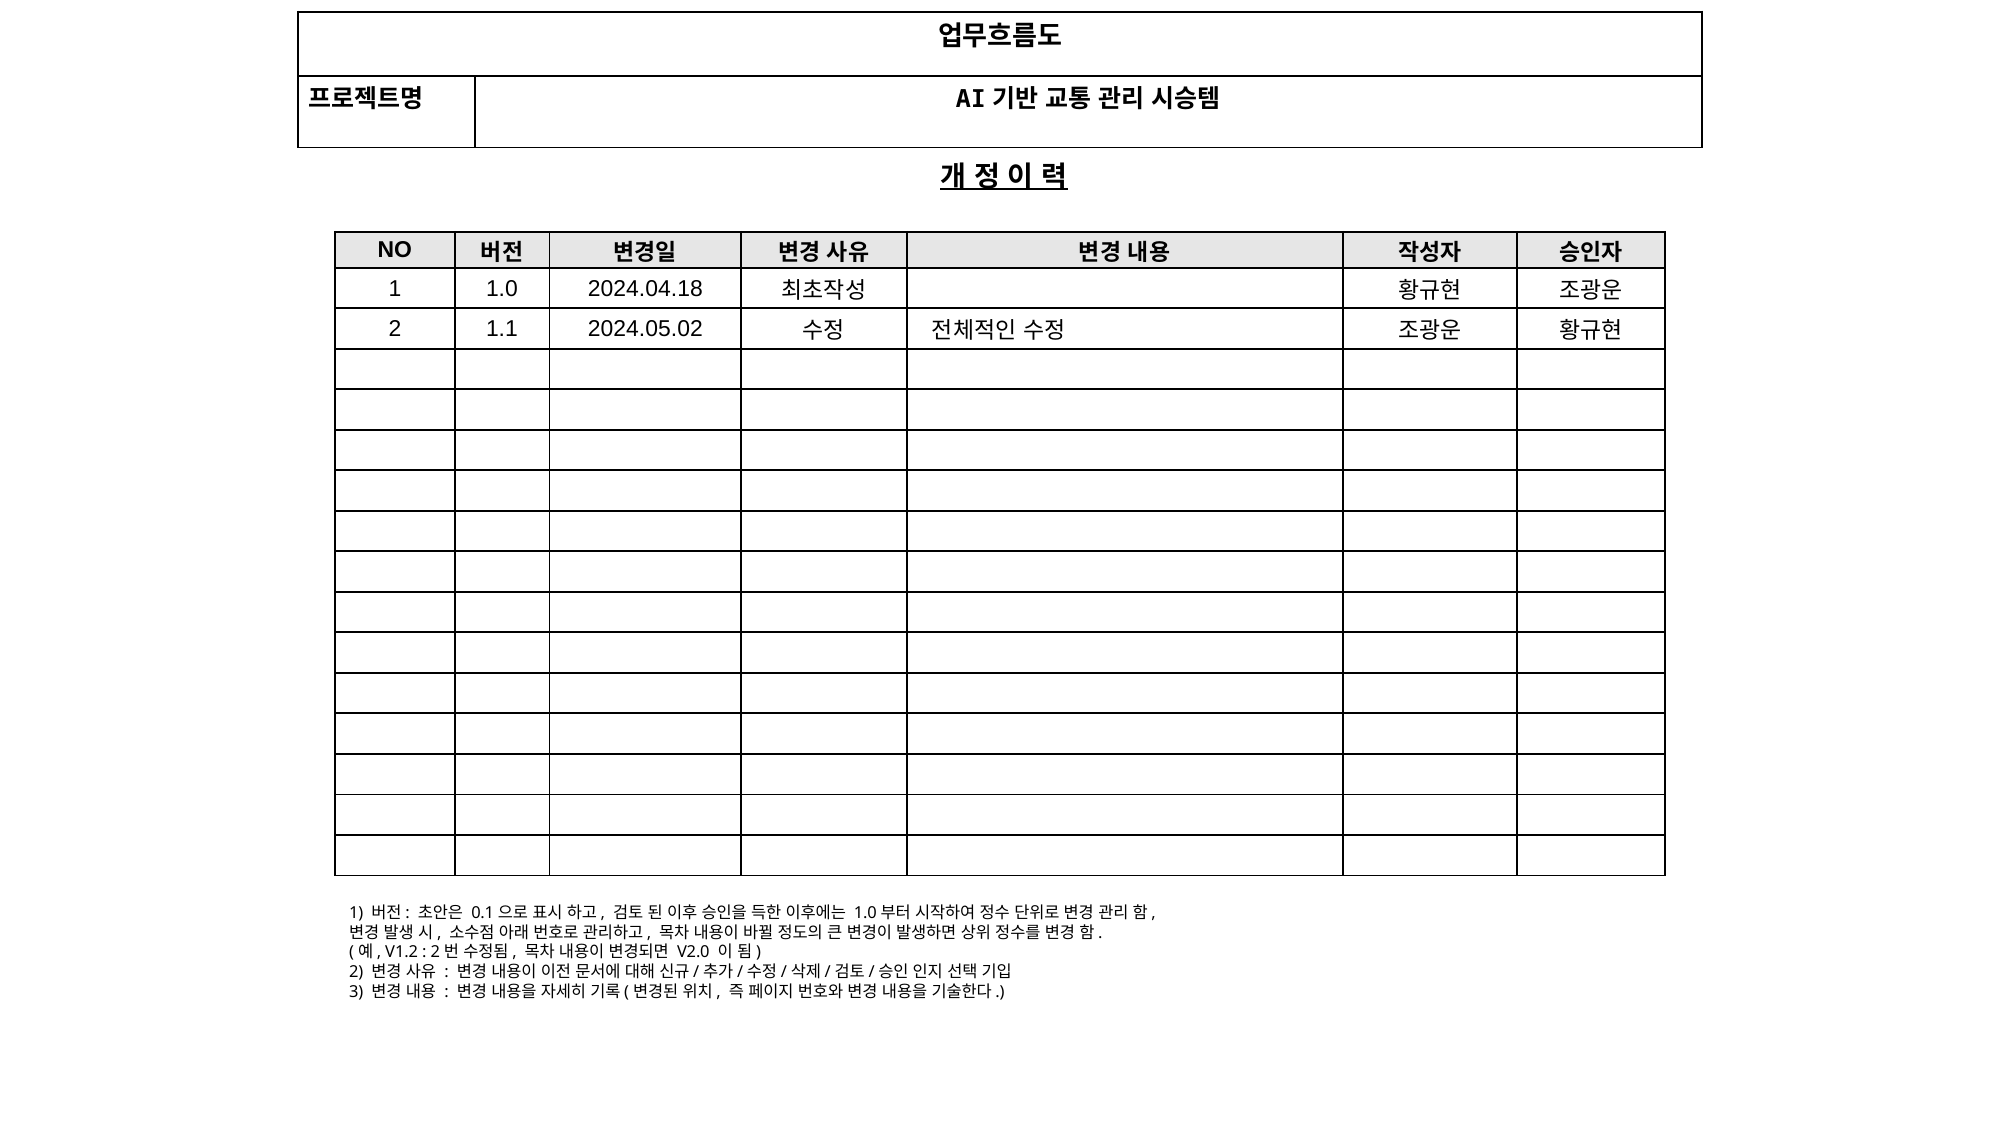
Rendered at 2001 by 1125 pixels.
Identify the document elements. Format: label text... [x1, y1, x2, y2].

table_cell [908, 633, 1342, 672]
table_cell 황규현 [1518, 309, 1664, 348]
table_cell [336, 431, 454, 469]
table_cell [1344, 552, 1516, 591]
table_cell [908, 512, 1342, 550]
table_cell [336, 674, 454, 712]
table_cell [550, 390, 740, 429]
table_cell [550, 836, 740, 875]
table_cell [336, 795, 454, 834]
table_cell 2024.04.18 [550, 269, 740, 307]
table_cell [908, 755, 1342, 794]
table_cell [336, 350, 454, 388]
table_cell [336, 836, 454, 875]
table_cell [1344, 390, 1516, 429]
table_cell 1.1 [456, 309, 549, 348]
table_cell [456, 714, 549, 753]
table_cell [1518, 795, 1664, 834]
table_cell 1.0 [456, 269, 549, 307]
table_cell [456, 674, 549, 712]
table_cell [1518, 512, 1664, 550]
table_cell [1518, 552, 1664, 591]
table_cell [550, 552, 740, 591]
table_cell [456, 552, 549, 591]
table_header 작성자 [1344, 233, 1516, 267]
table_cell [1518, 431, 1664, 469]
text_box 개 정 이 력 [873, 150, 1136, 199]
table_cell [742, 552, 906, 591]
table_cell [1344, 714, 1516, 753]
table_cell [1518, 593, 1664, 631]
table_header 버전 [456, 233, 549, 267]
table_cell [336, 512, 454, 550]
table_cell 조광운 [1518, 269, 1664, 307]
table_header 변경 사유 [742, 233, 906, 267]
table_cell [742, 431, 906, 469]
table_cell [336, 471, 454, 510]
table_cell [550, 755, 740, 794]
table_cell [550, 512, 740, 550]
table_cell AI기반 교통 관리 시승템 [476, 77, 1701, 147]
table_cell [908, 390, 1342, 429]
table_cell [1344, 471, 1516, 510]
table_cell [1518, 633, 1664, 672]
table_cell [908, 431, 1342, 469]
table_cell [742, 471, 906, 510]
table_cell [456, 431, 549, 469]
table_cell [1518, 471, 1664, 510]
table_cell [908, 674, 1342, 712]
table_cell [550, 714, 740, 753]
table_cell [456, 390, 549, 429]
table_cell [908, 836, 1342, 875]
table_cell [1344, 836, 1516, 875]
table_cell [550, 593, 740, 631]
table_cell [908, 471, 1342, 510]
table_cell [742, 512, 906, 550]
table_cell [742, 714, 906, 753]
table_cell [742, 674, 906, 712]
table_cell [550, 350, 740, 388]
table_cell [742, 390, 906, 429]
table_cell [742, 795, 906, 834]
table_cell [908, 269, 1342, 307]
text_box 1) 버전: 초안은 0.1으로 표시 하고, 검토 된 이후 승인을 득한 이후에는 1.0부터 시작하여 정수 단위로 변경 관리 함, 변경 발생 시, 소수점 아래 번호로 관리하고, 목차 내용이 바뀔 정도의 큰 변경이 발생하면 상위 정수를 변경 함. (예, V1.2 : 2번 수정됨, 목차 내용이 변경되면 V2.0 이 됨) 2) 변경 사유 : 변경 내용이 이전 문서에 대해 신규/추가/수정/삭제/검토/승인 인지 선택 기입 3) 변경 내용 : 변경 내용을 자세히 기록(변경된 위치, 즉 페이지 번호와 변경 내용을 기술한다.) [334, 895, 1666, 1008]
table_cell 최초작성 [742, 269, 906, 307]
table_cell [908, 714, 1342, 753]
table_cell [742, 593, 906, 631]
table_cell [742, 350, 906, 388]
table_cell [742, 633, 906, 672]
table_cell [456, 755, 549, 794]
table_cell [1344, 431, 1516, 469]
table_cell [456, 350, 549, 388]
table_cell [1344, 674, 1516, 712]
table_cell [1518, 714, 1664, 753]
table_cell [456, 633, 549, 672]
table_cell [908, 795, 1342, 834]
table_cell [1518, 755, 1664, 794]
table_cell [456, 795, 549, 834]
table_cell [550, 431, 740, 469]
table_cell [456, 836, 549, 875]
table_cell 1 [336, 269, 454, 307]
table_cell [336, 593, 454, 631]
table_cell 황규현 [1344, 269, 1516, 307]
table_header 승인자 [1518, 233, 1664, 267]
table_cell 2024.05.02 [550, 309, 740, 348]
table_cell [1518, 836, 1664, 875]
table_cell 전체적인 수정 [908, 309, 1342, 348]
table_cell [550, 471, 740, 510]
table_cell [336, 390, 454, 429]
table_cell 2 [336, 309, 454, 348]
table_header 변경 내용 [908, 233, 1342, 267]
table_cell [1344, 795, 1516, 834]
table_cell [550, 633, 740, 672]
table_cell [456, 512, 549, 550]
table_cell [336, 552, 454, 591]
table_cell [908, 552, 1342, 591]
table_header 변경일 [550, 233, 740, 267]
table_cell [1518, 350, 1664, 388]
table_cell [456, 593, 549, 631]
table_cell 수정 [742, 309, 906, 348]
table_cell [1518, 390, 1664, 429]
table_cell [1344, 755, 1516, 794]
table_header 업무흐름도 [299, 13, 1701, 75]
table_cell [908, 350, 1342, 388]
table_cell [1344, 350, 1516, 388]
table_cell 프로젝트명 [299, 77, 474, 147]
table_cell [908, 593, 1342, 631]
table_cell [1344, 512, 1516, 550]
table_cell [336, 714, 454, 753]
table_cell [1344, 633, 1516, 672]
table_cell [550, 674, 740, 712]
table_cell [456, 471, 549, 510]
table_cell [336, 755, 454, 794]
table_cell [1518, 674, 1664, 712]
table_cell [550, 795, 740, 834]
table_header NO [336, 233, 454, 267]
table_cell [742, 755, 906, 794]
table_cell [742, 836, 906, 875]
table_cell [336, 633, 454, 672]
table_cell [1344, 593, 1516, 631]
table_cell 조광운 [1344, 309, 1516, 348]
